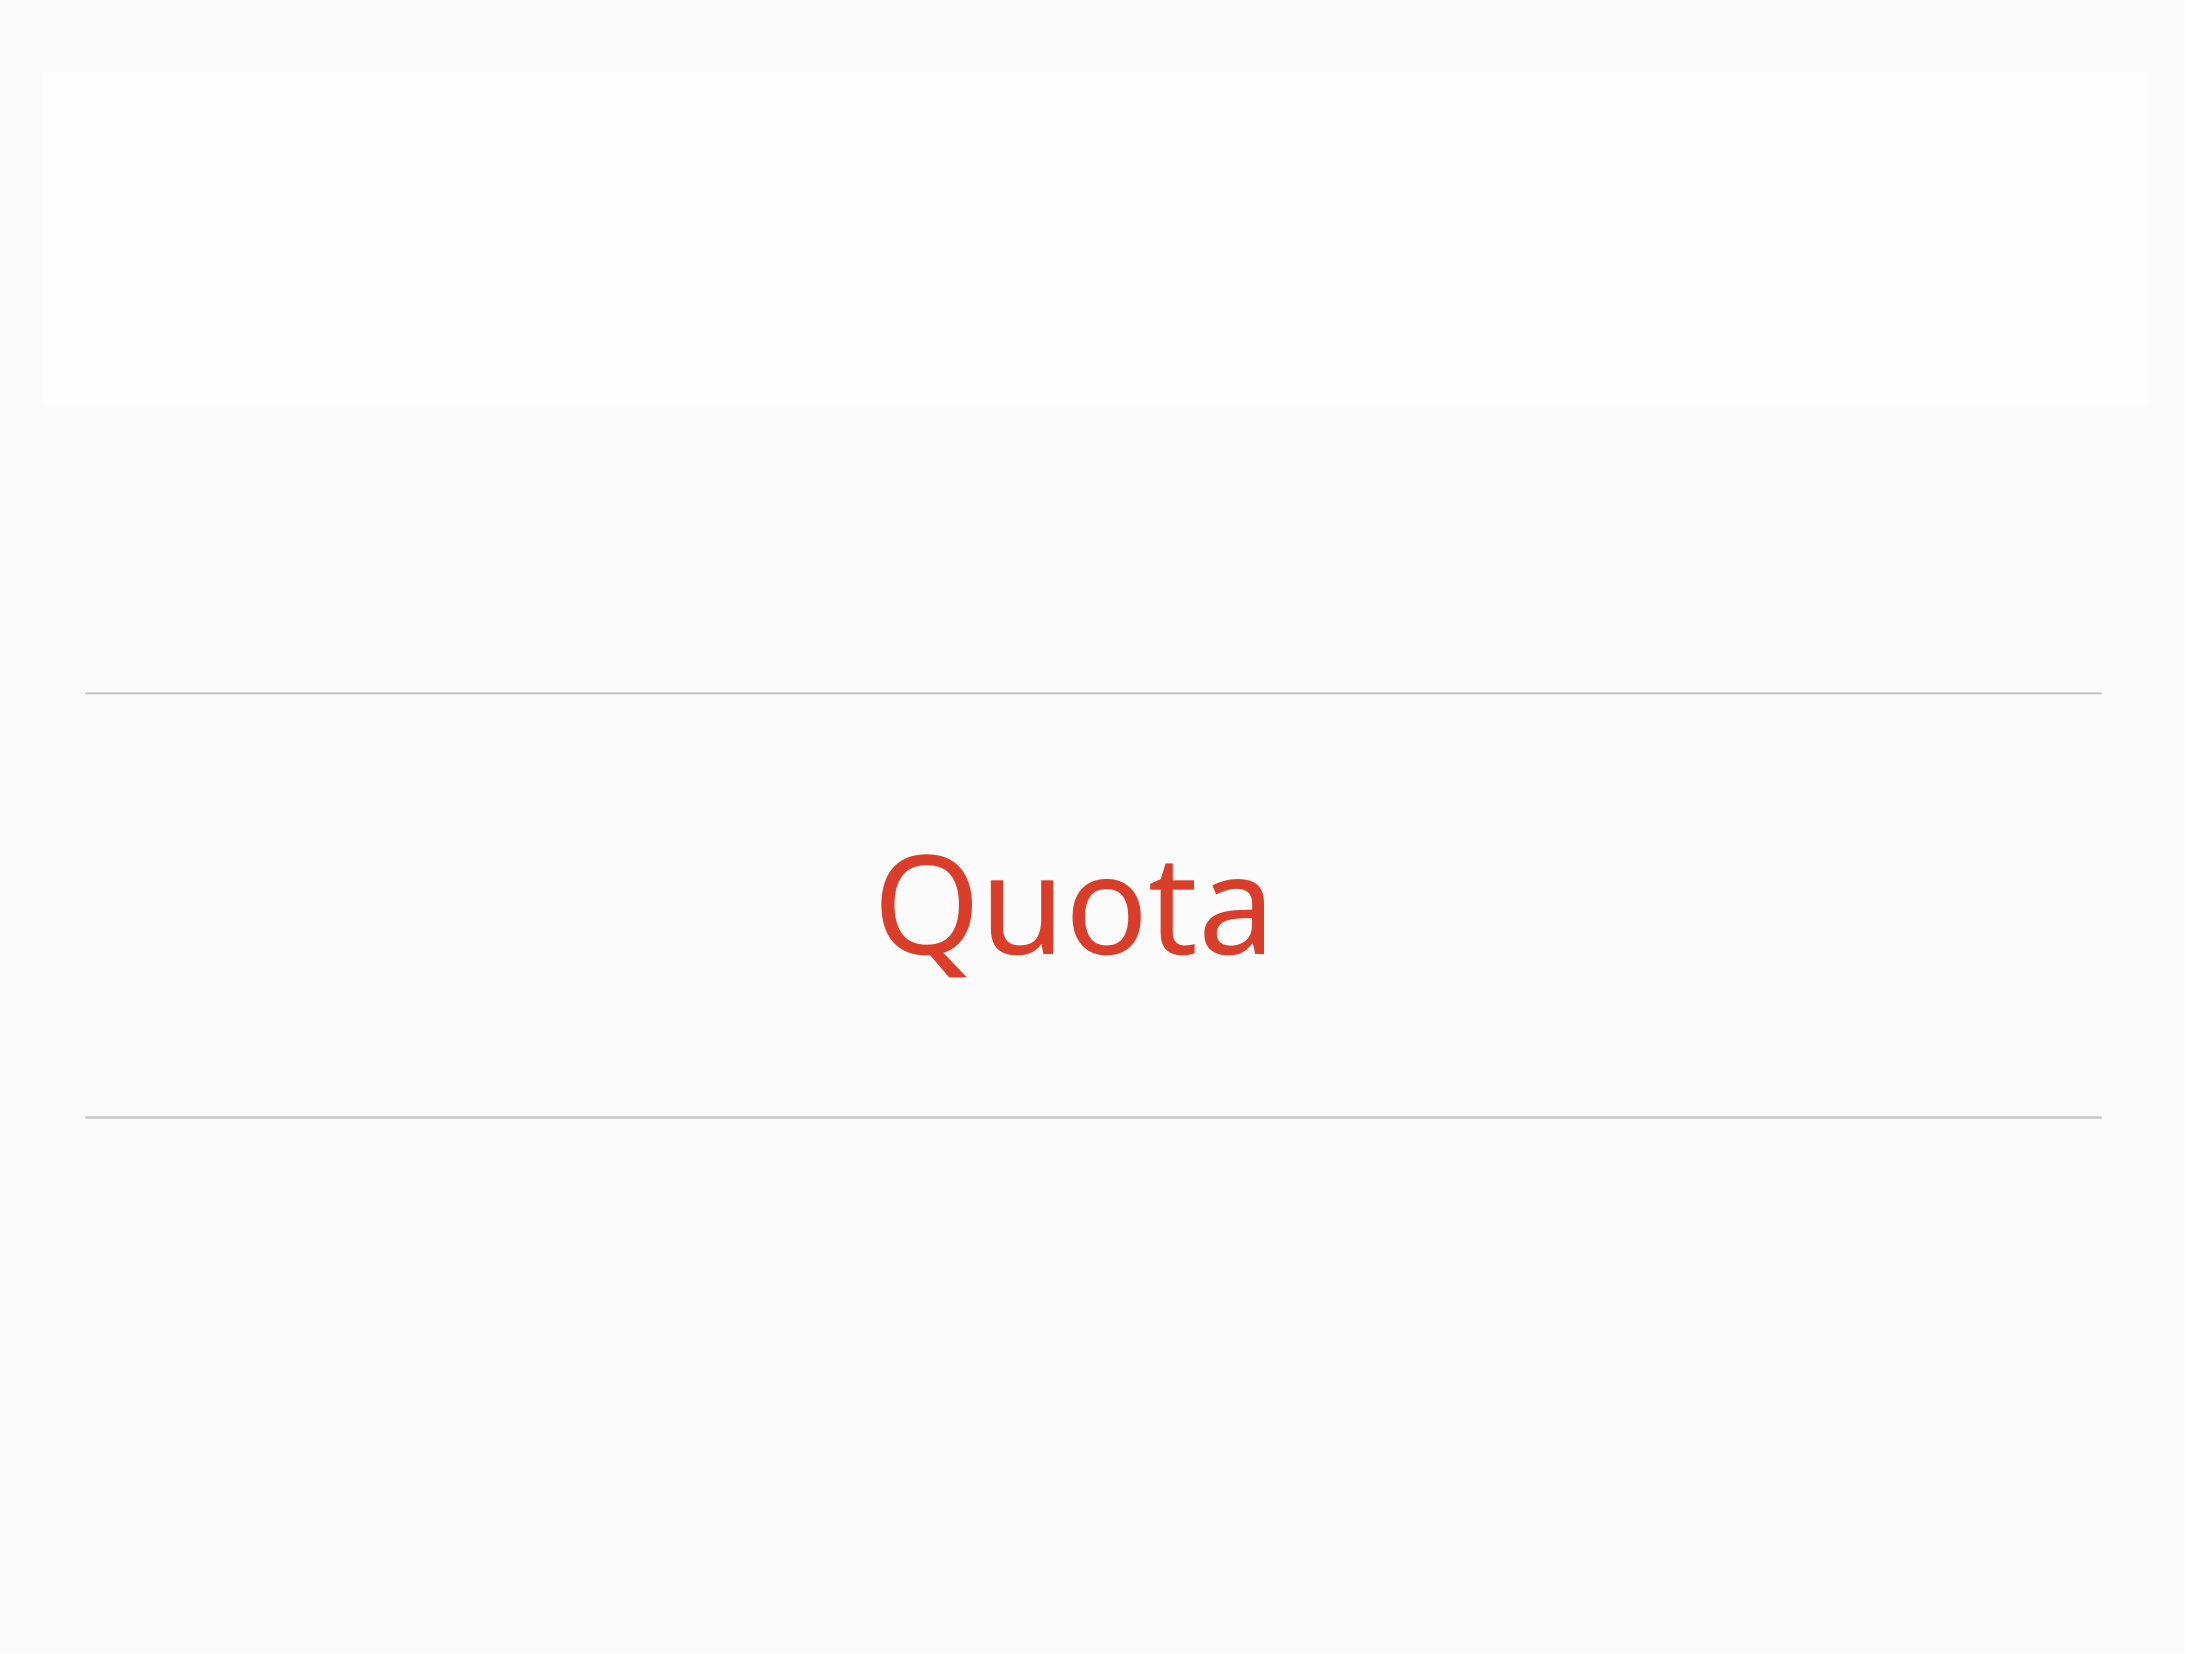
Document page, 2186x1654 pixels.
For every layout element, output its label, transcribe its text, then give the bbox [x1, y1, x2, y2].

text_box Quota [171, 749, 2014, 1071]
